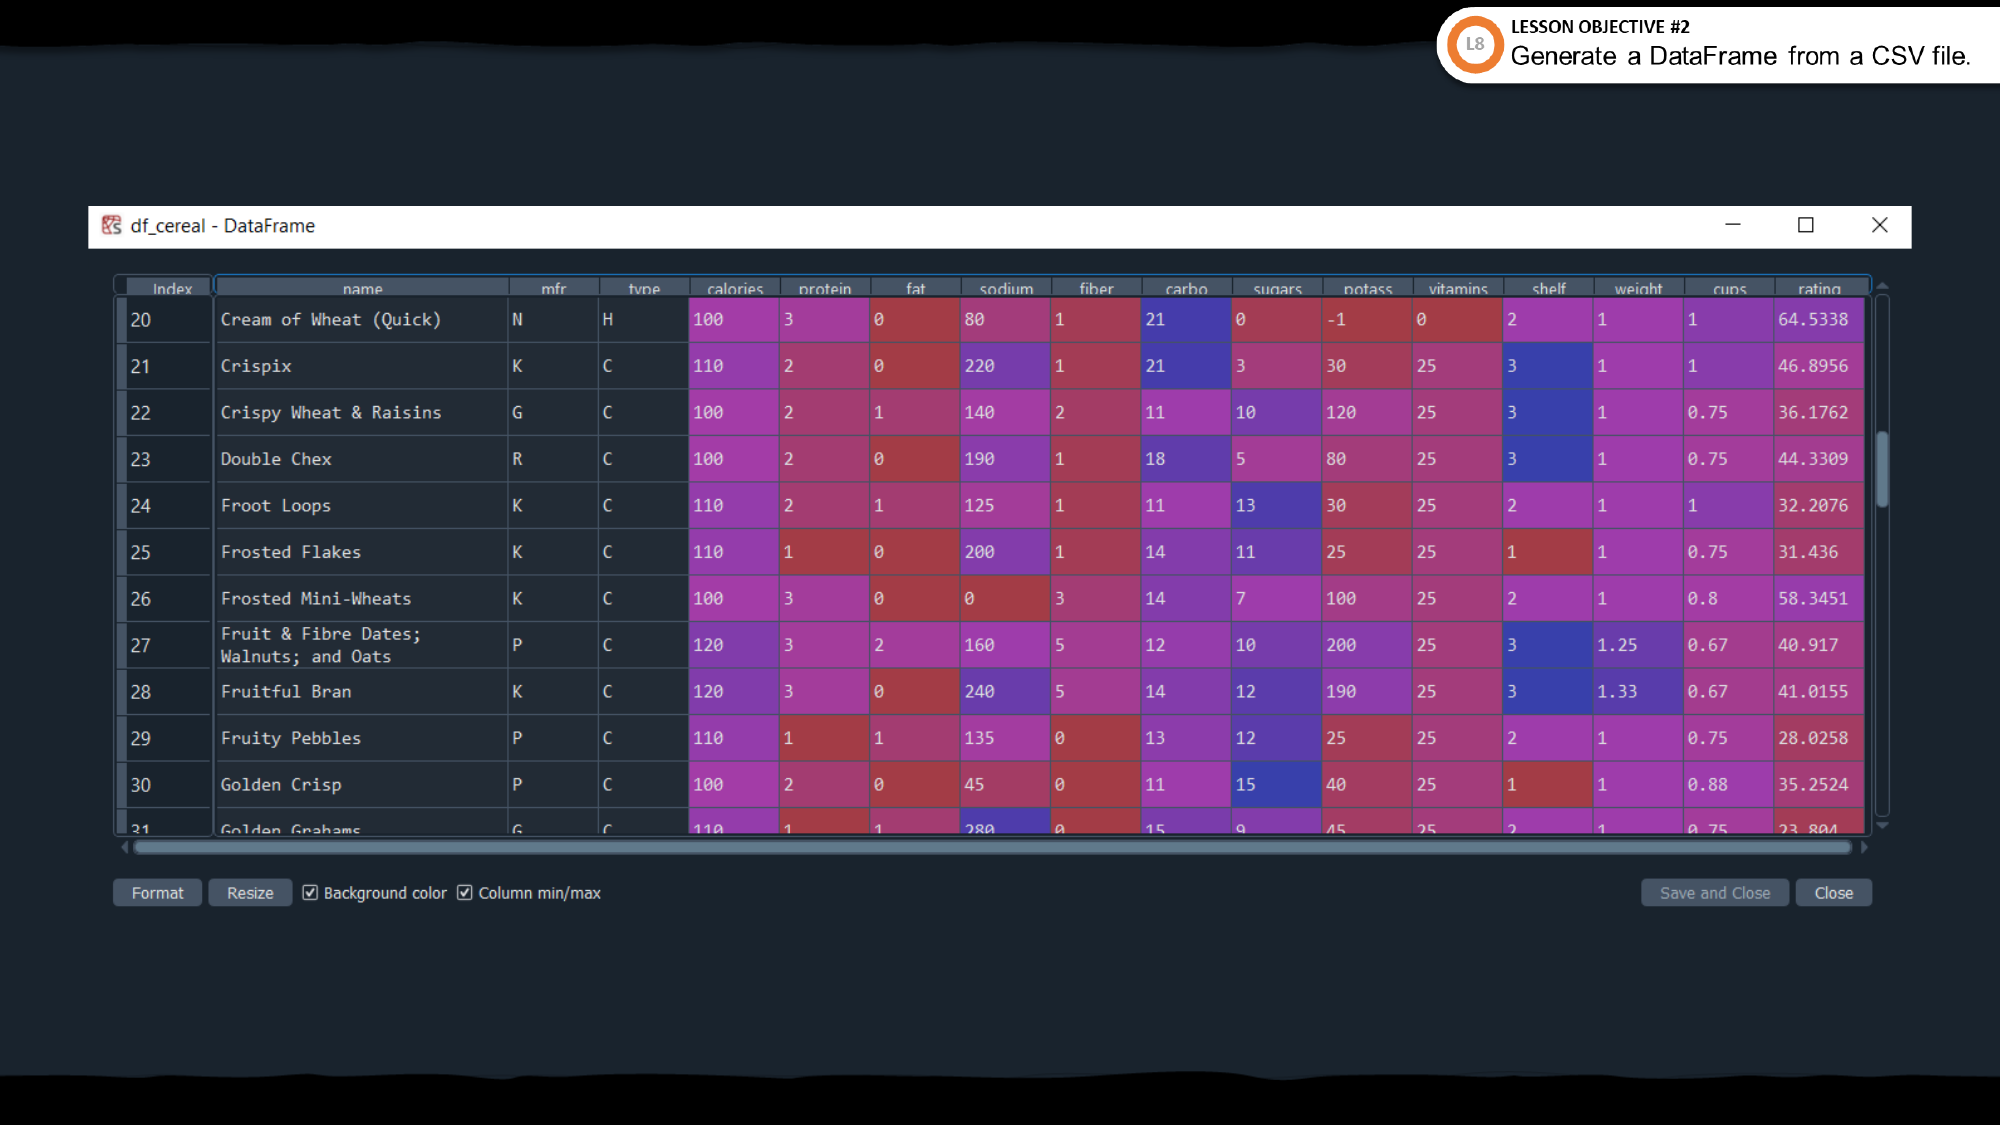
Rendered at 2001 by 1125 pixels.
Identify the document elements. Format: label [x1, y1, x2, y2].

picture [88, 206, 1912, 919]
picture [0, 0, 2000, 95]
picture [0, 1068, 2000, 1125]
